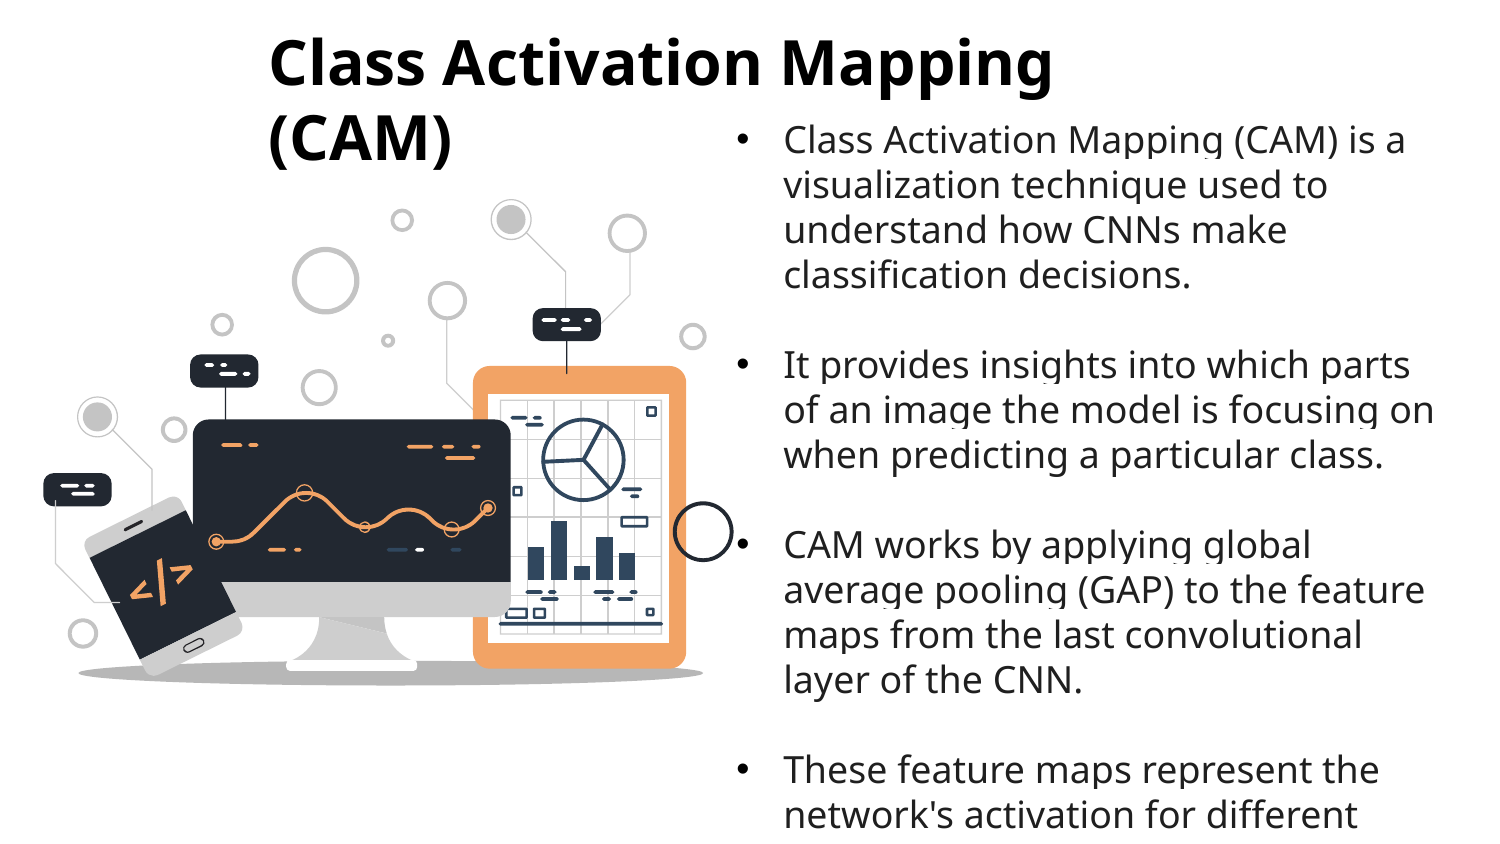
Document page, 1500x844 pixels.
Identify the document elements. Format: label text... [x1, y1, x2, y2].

text_box Class Activation Mapping (CAM) [253, 8, 1249, 108]
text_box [43, 198, 734, 686]
text_box Class Activation Mapping (CAM) is a visualization technique used to understand how CNNs make classification decisions. It provides insights into which parts of an image the model is focusing on when predicting a particular class. CAM works by applying global average pooling (GAP) to the feature maps from the last convolutional layer of the CNN. These feature maps represent the network's activation for different features in the image. [721, 101, 1472, 844]
